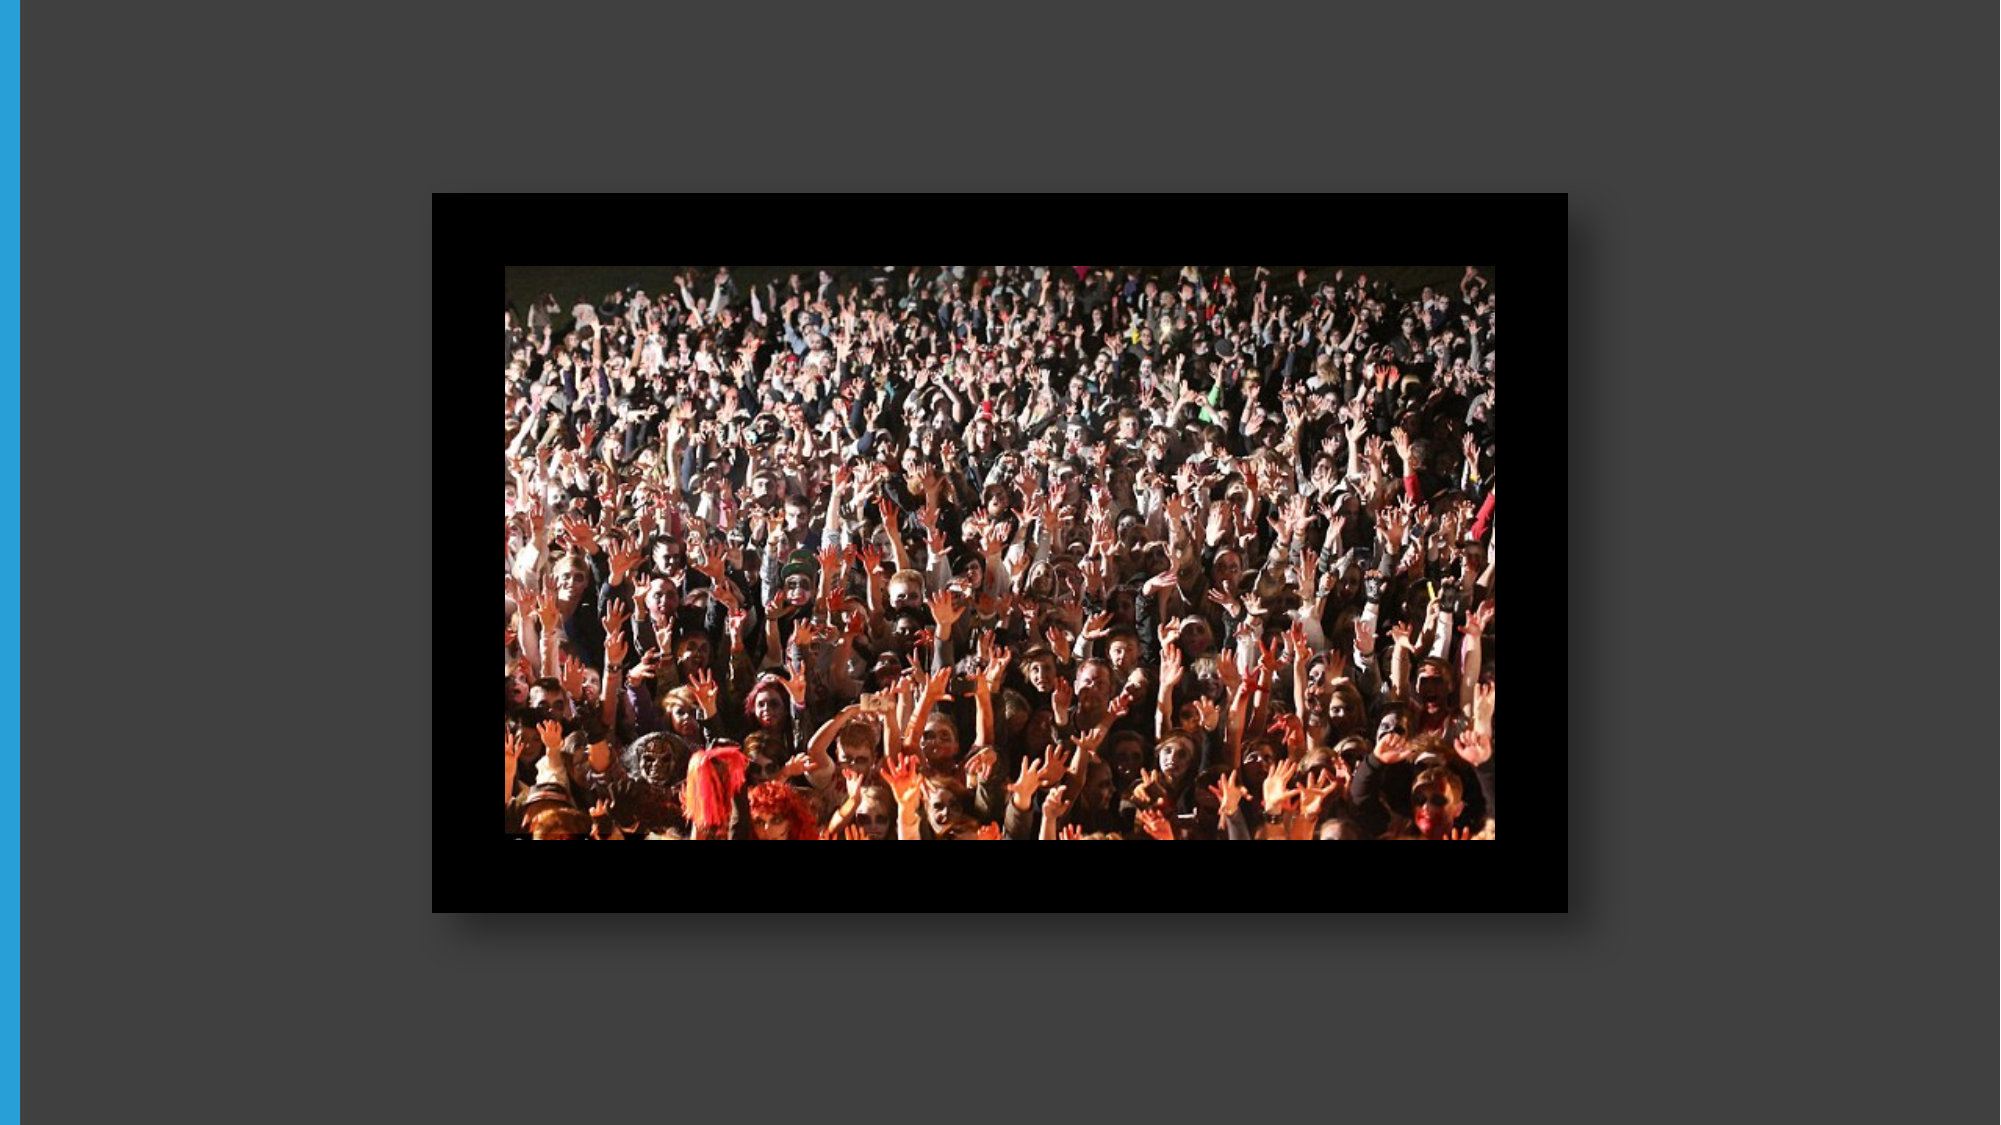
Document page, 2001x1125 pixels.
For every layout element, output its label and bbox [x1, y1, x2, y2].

picture [504, 266, 1496, 840]
